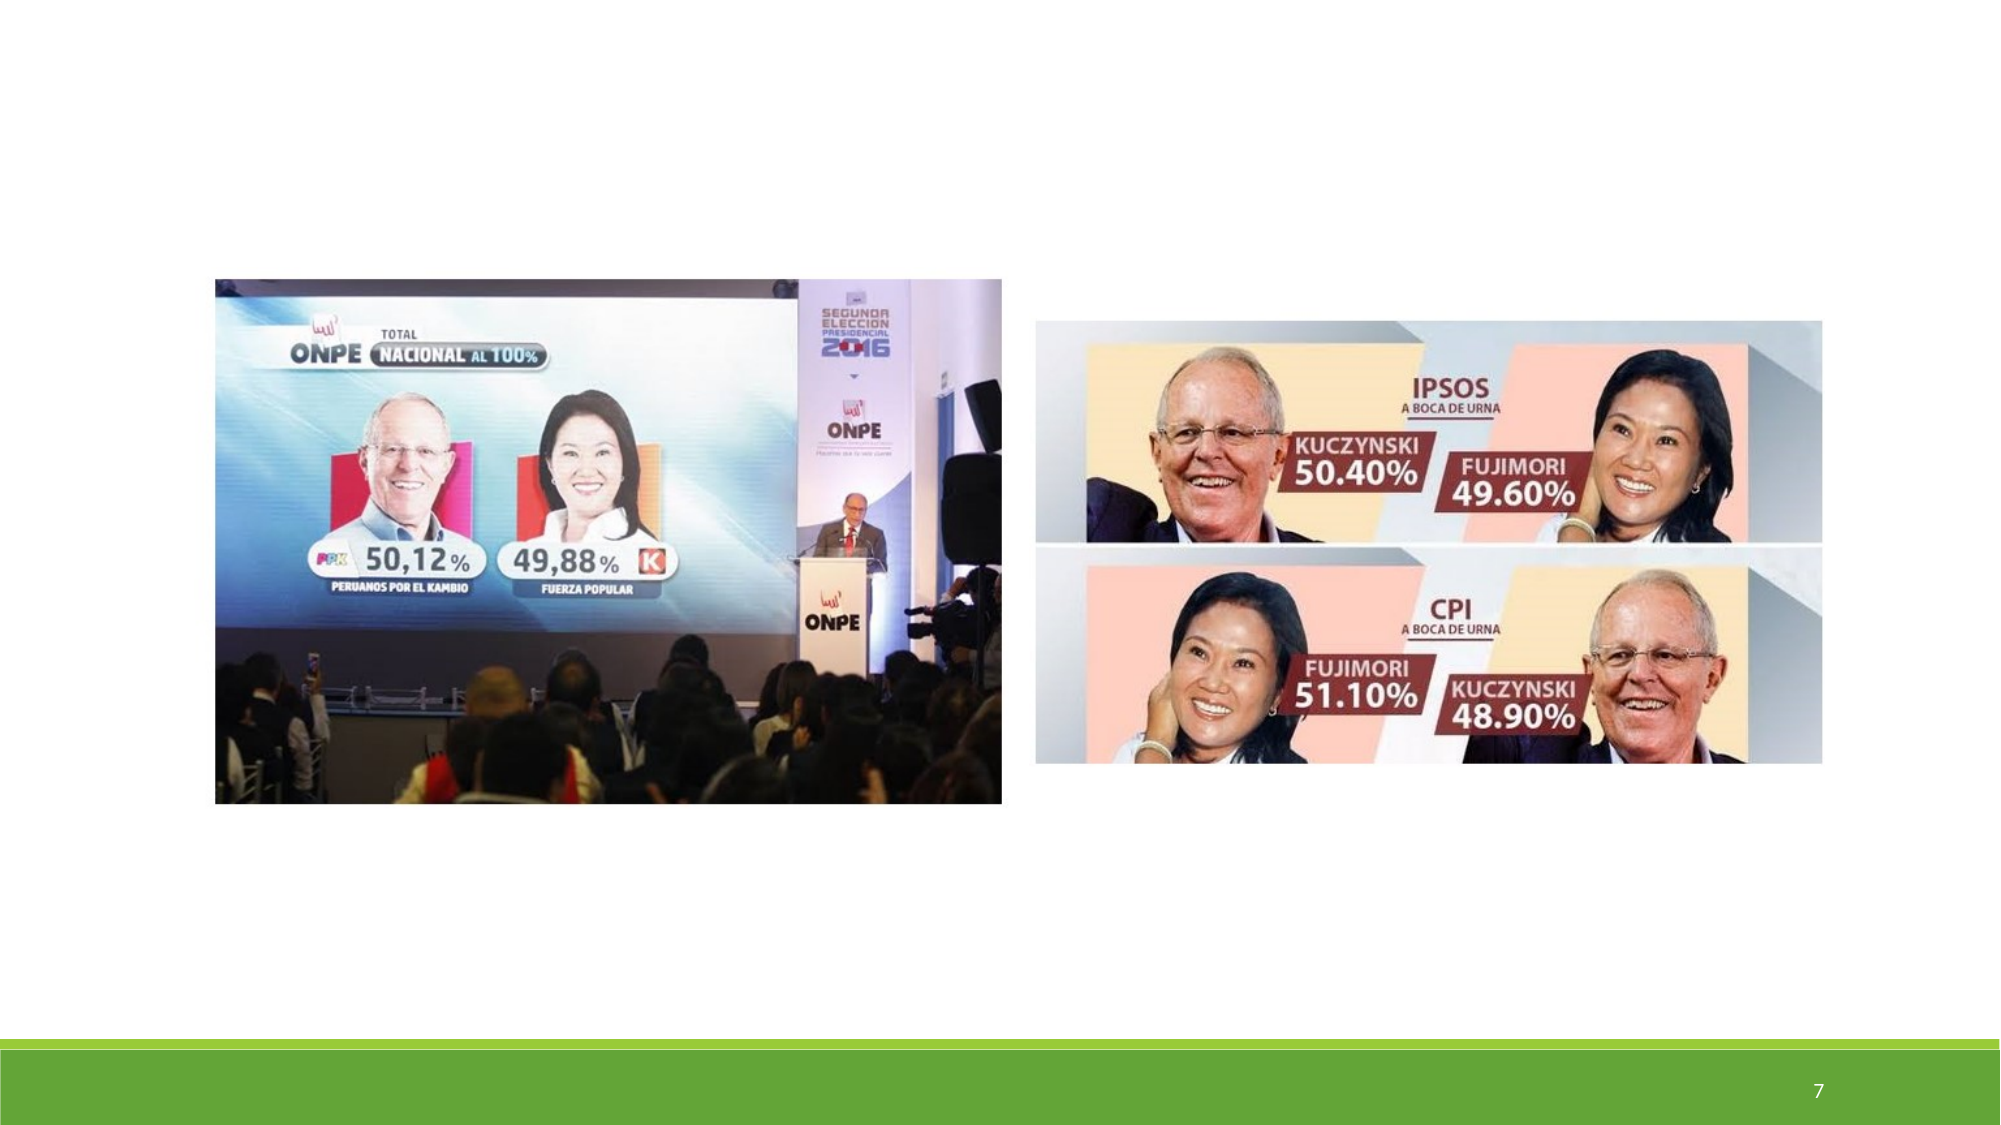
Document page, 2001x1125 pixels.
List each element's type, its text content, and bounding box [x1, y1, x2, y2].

picture [174, 266, 1826, 819]
slide_number 7 [1624, 1059, 1840, 1120]
